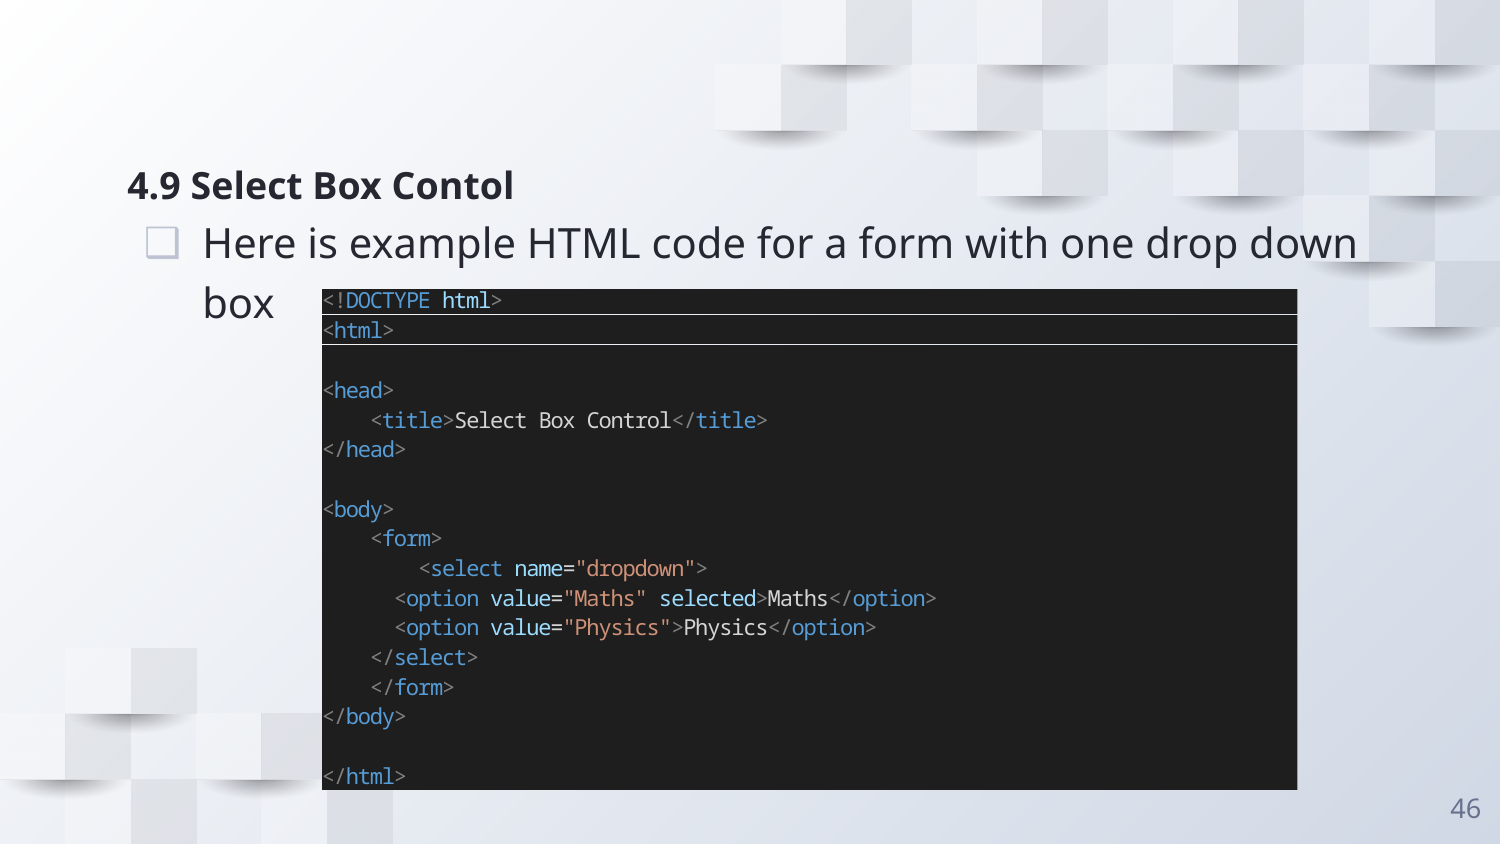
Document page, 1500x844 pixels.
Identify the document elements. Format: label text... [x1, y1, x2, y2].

picture [715, 0, 1500, 347]
title 4.9 Select Box Contol [127, 66, 836, 206]
slide_number 46 [1431, 776, 1500, 844]
list Here is example HTML code for a form with one drop down box [127, 206, 1373, 688]
picture [0, 284, 1298, 844]
